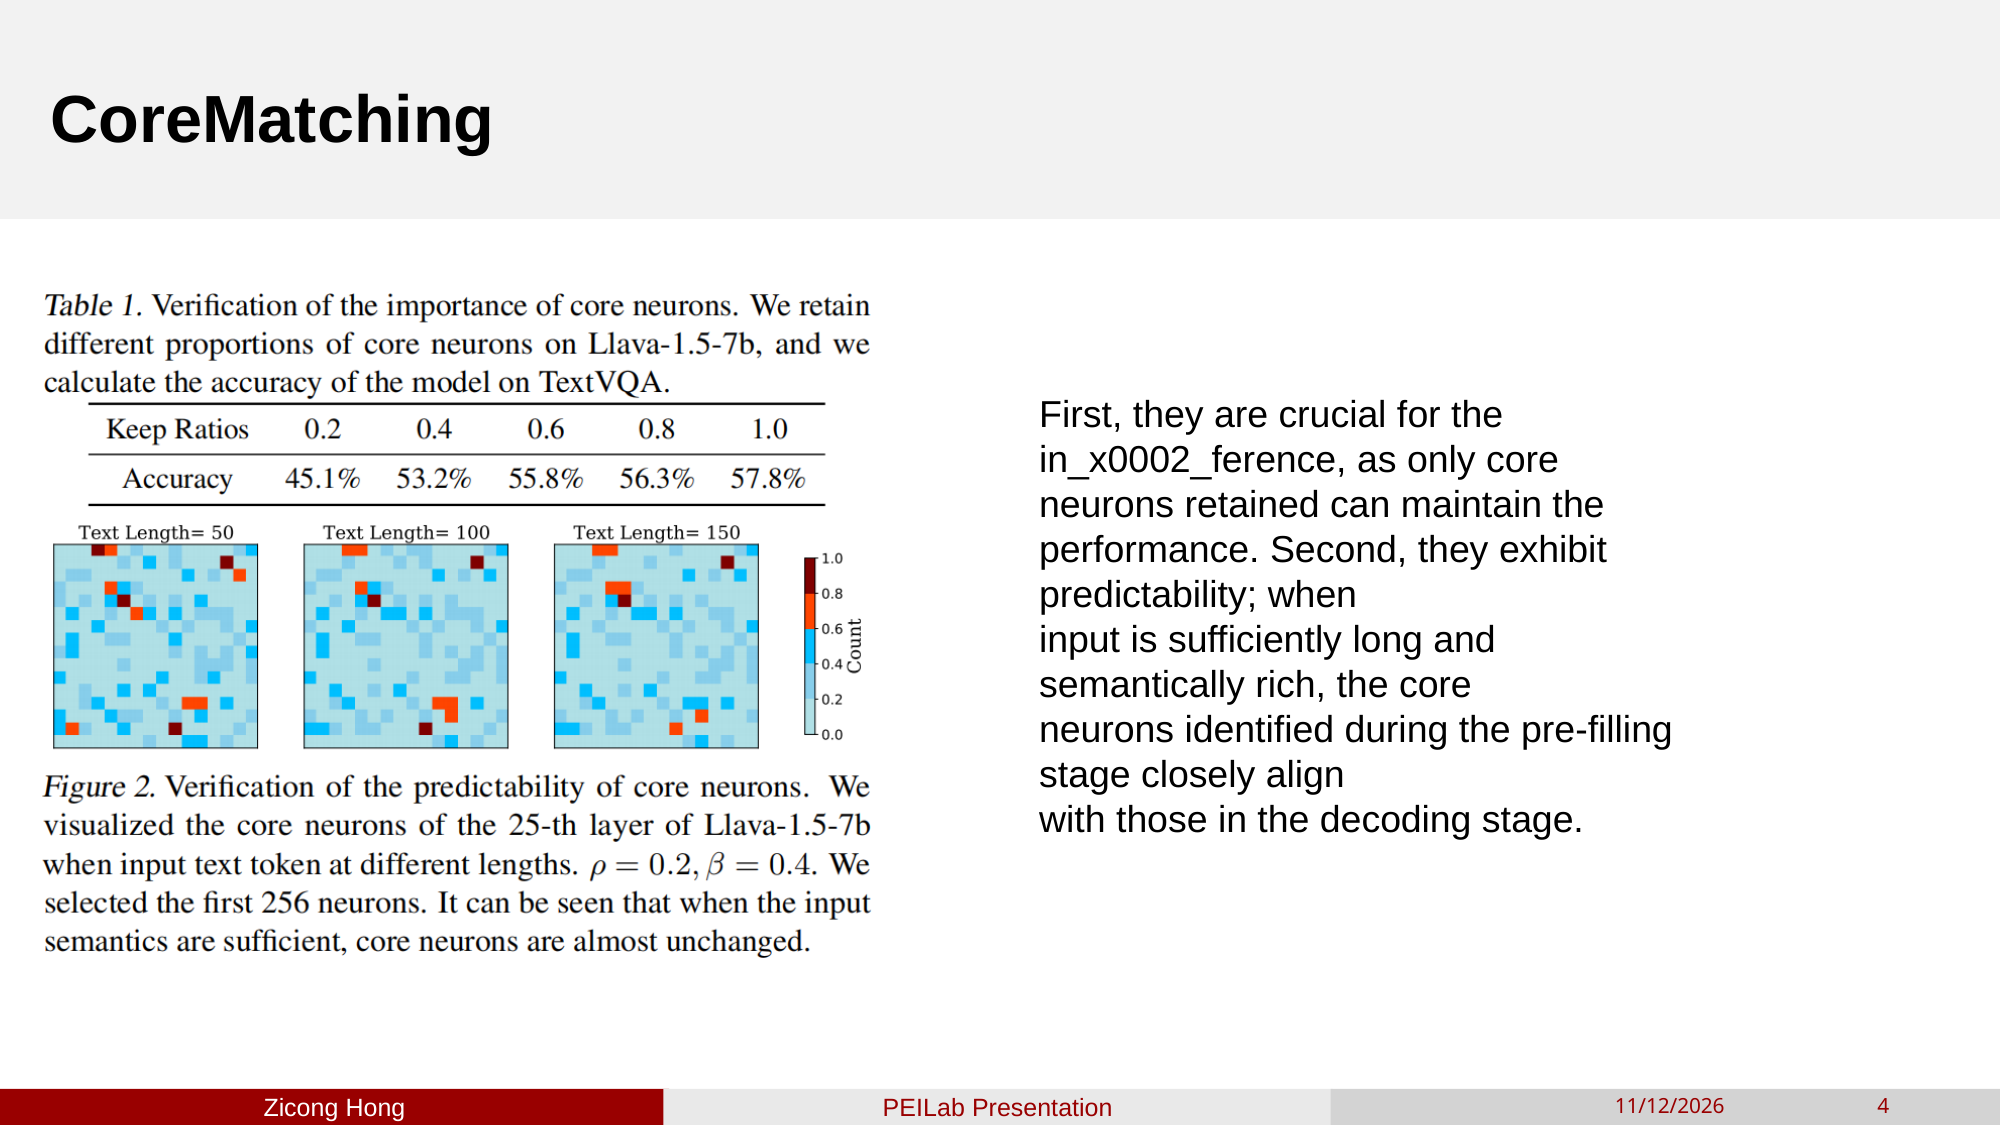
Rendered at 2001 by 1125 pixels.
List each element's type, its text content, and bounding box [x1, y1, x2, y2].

title CoreMatching [35, 10, 1965, 160]
text_box First, they are crucial for the in_x0002_ference, as only core neurons retained can maintain the performance. Second, they exhibit predictability; when input is sufficiently long and semantically rich, the core neurons identified during the pre-filling stage closely align with those in the decoding stage. [1024, 383, 1692, 848]
picture [35, 278, 883, 958]
